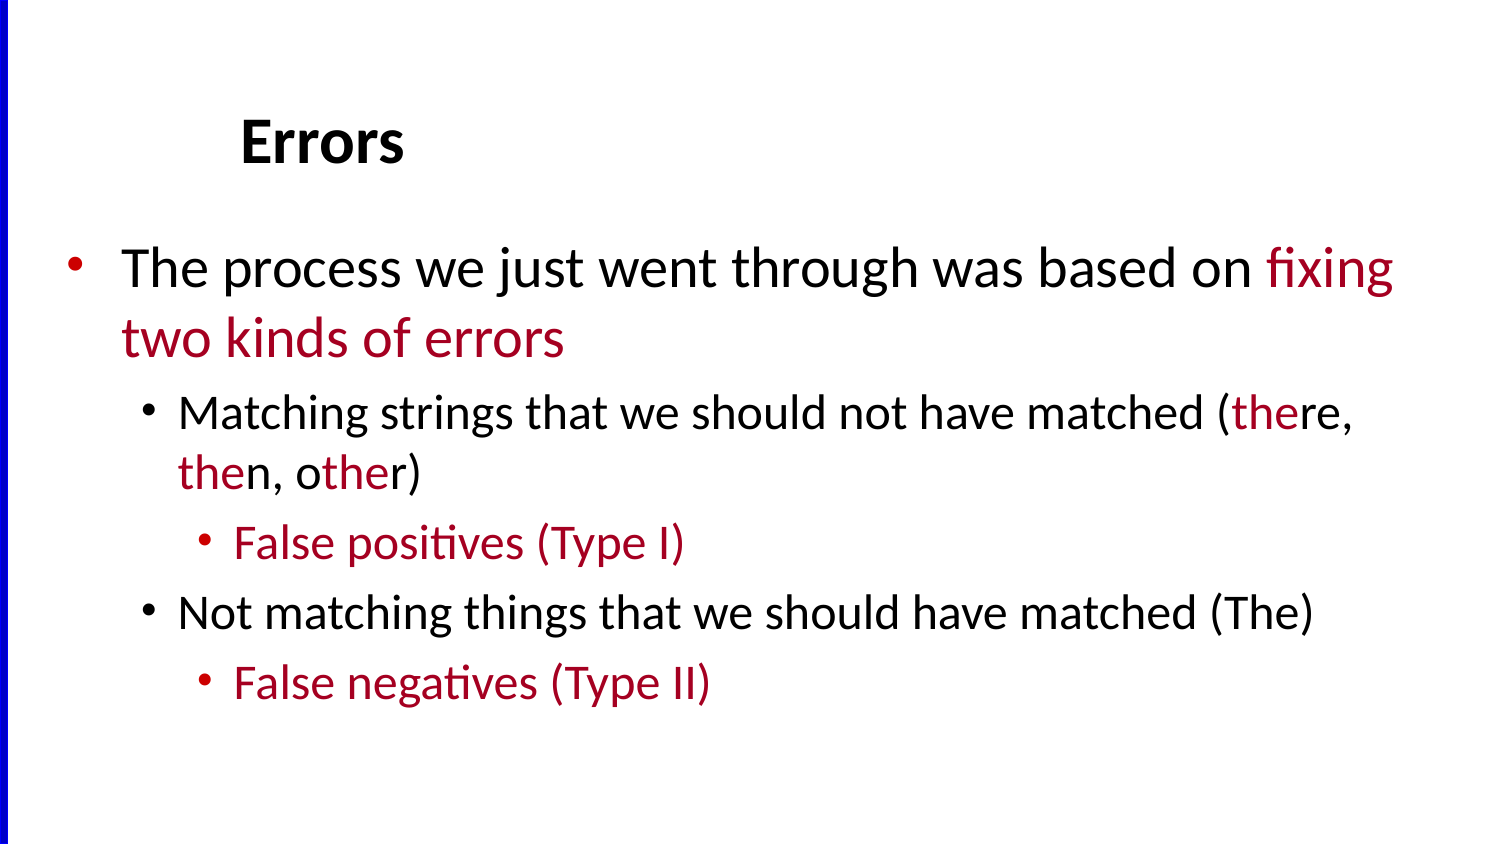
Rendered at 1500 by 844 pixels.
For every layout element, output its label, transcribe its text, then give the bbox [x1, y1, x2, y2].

list The process we just went through was based on fixing two kinds of errors Matching strings that we should not have matched (there, then, other) False positives (Type I) Not matching things that we should have matched (The) False negatives (Type II) [50, 221, 1450, 769]
title Errors [225, 62, 1450, 185]
